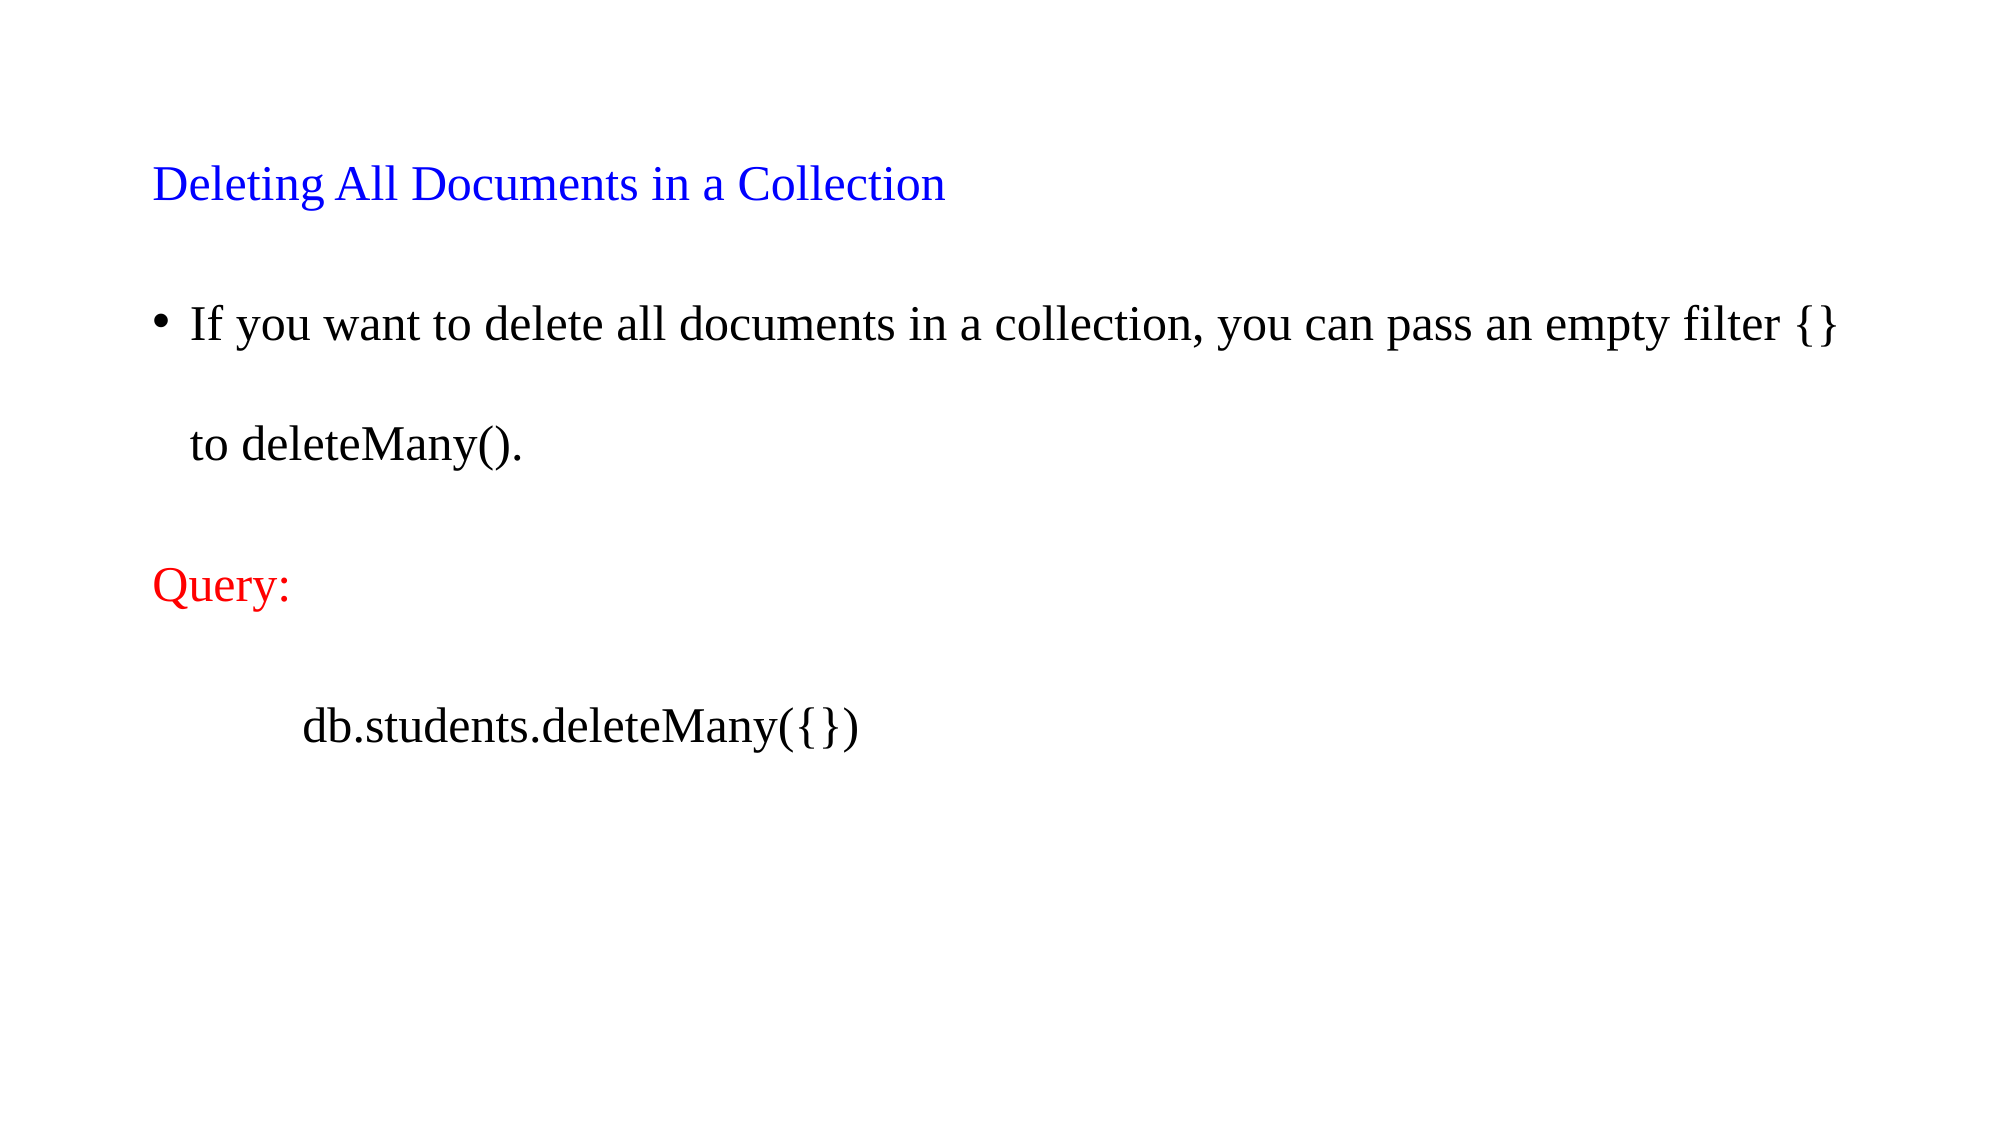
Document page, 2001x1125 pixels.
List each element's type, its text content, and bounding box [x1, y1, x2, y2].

list Deleting All Documents in a Collection If you want to delete all documents in a collection, you can pass an empty filter {} to deleteMany(). Query: db.students.deleteMany({}) [137, 82, 1863, 1014]
